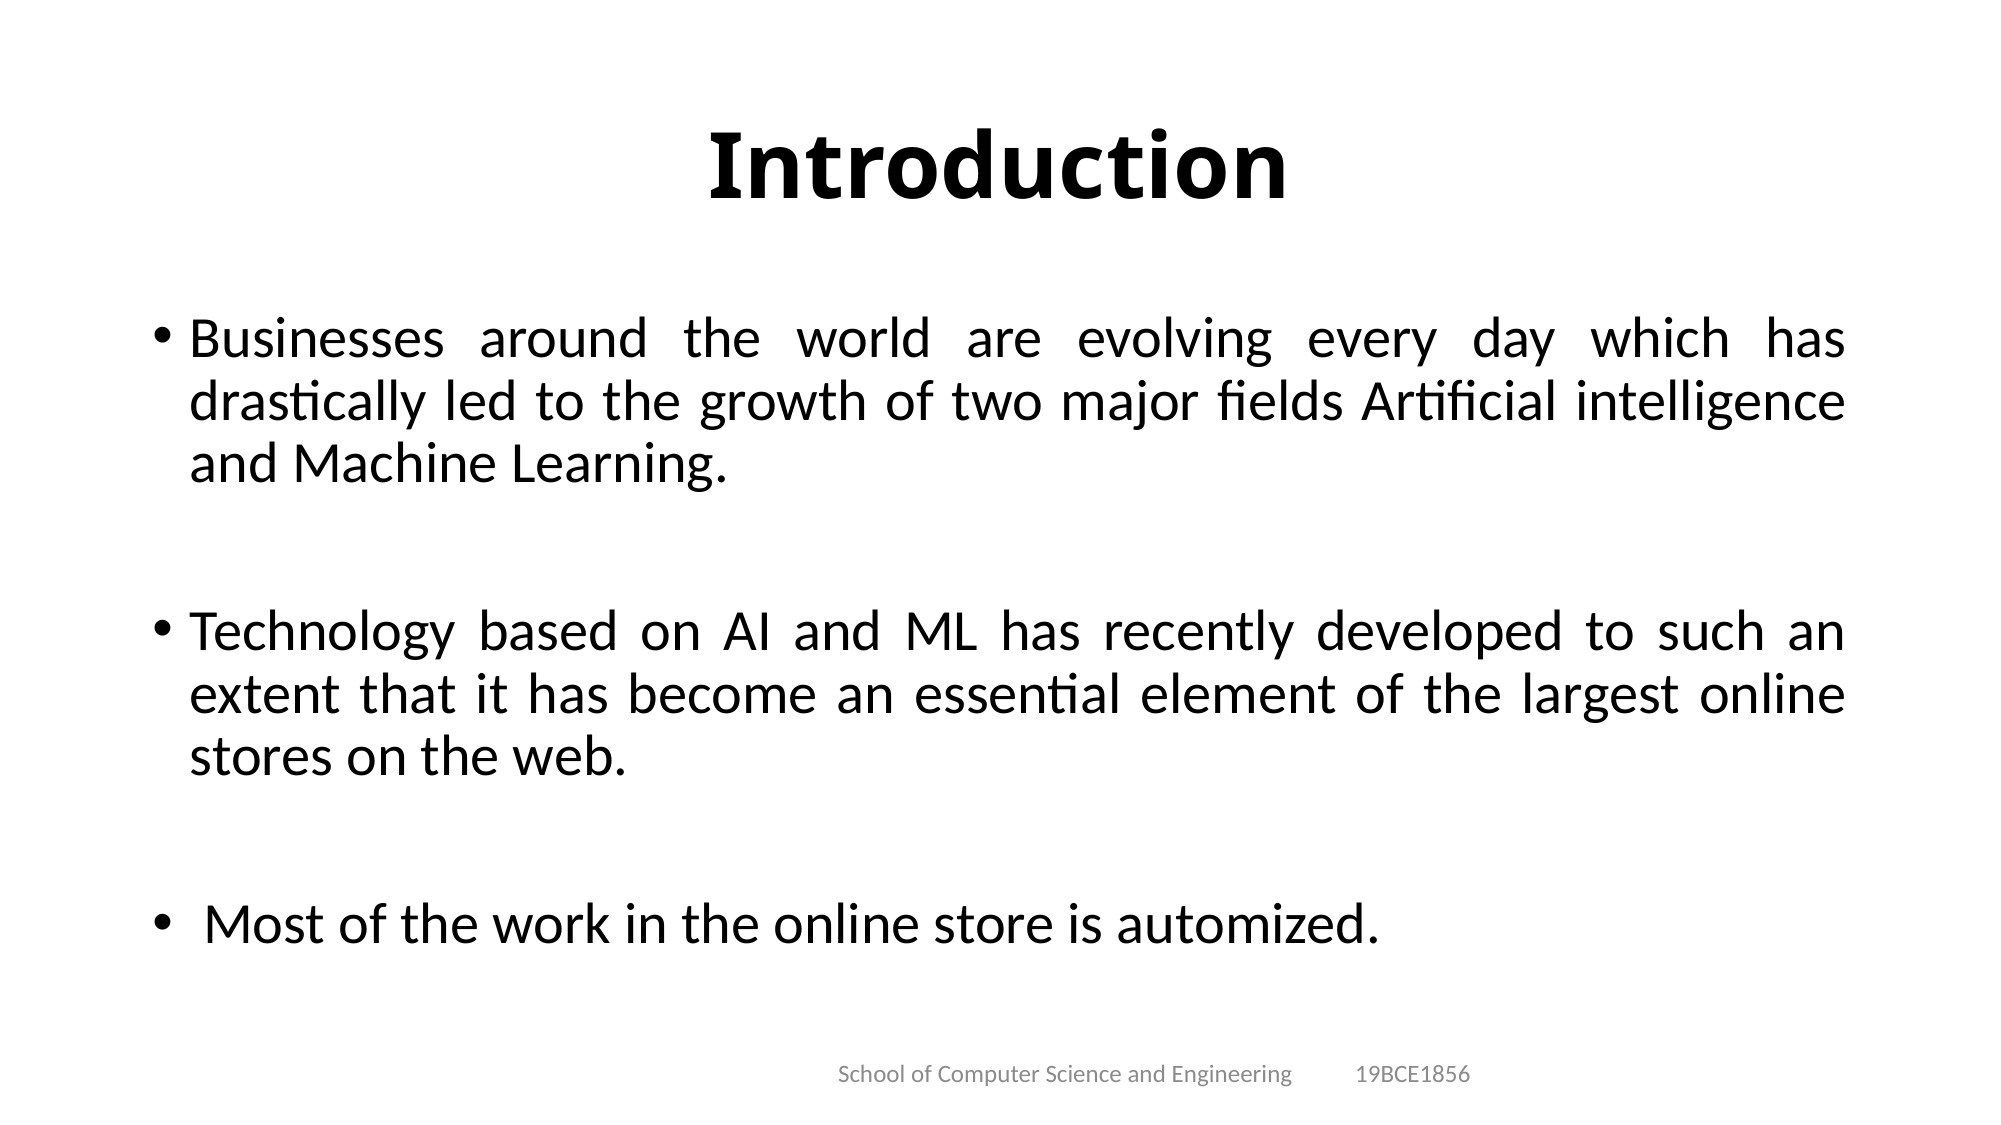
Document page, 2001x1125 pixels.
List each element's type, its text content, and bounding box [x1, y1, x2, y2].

list Businesses around the world are evolving every day which has drastically led to the growth of two major fields Artificial intelligence and Machine Learning. Technology based on AI and ML has recently developed to such an extent that it has become an essential element of the largest online stores on the web. Most of the work in the online store is automized. [137, 299, 1863, 1014]
footer School of Computer Science and Engineering 19BCE1856 [662, 1042, 1648, 1103]
title Introduction [137, 59, 1863, 278]
